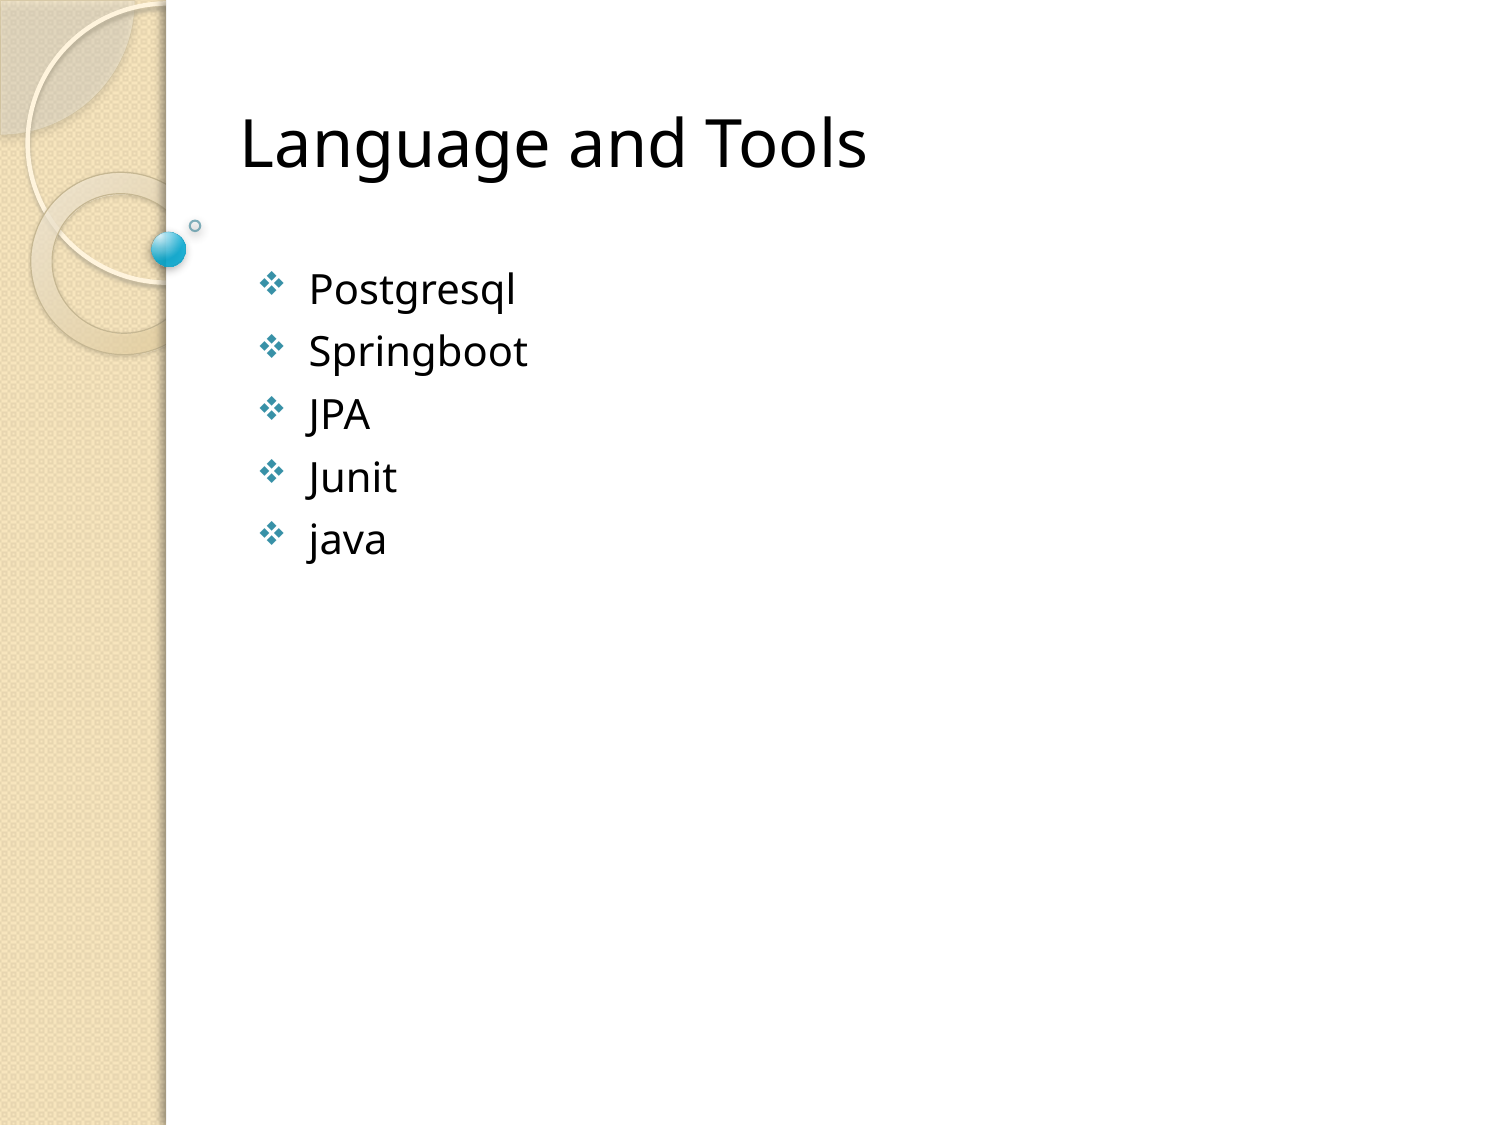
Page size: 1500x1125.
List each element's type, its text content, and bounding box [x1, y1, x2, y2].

title Language and Tools [225, 50, 1440, 188]
subtitle Postgresql Springboot JPA Junit java [237, 200, 1453, 1125]
